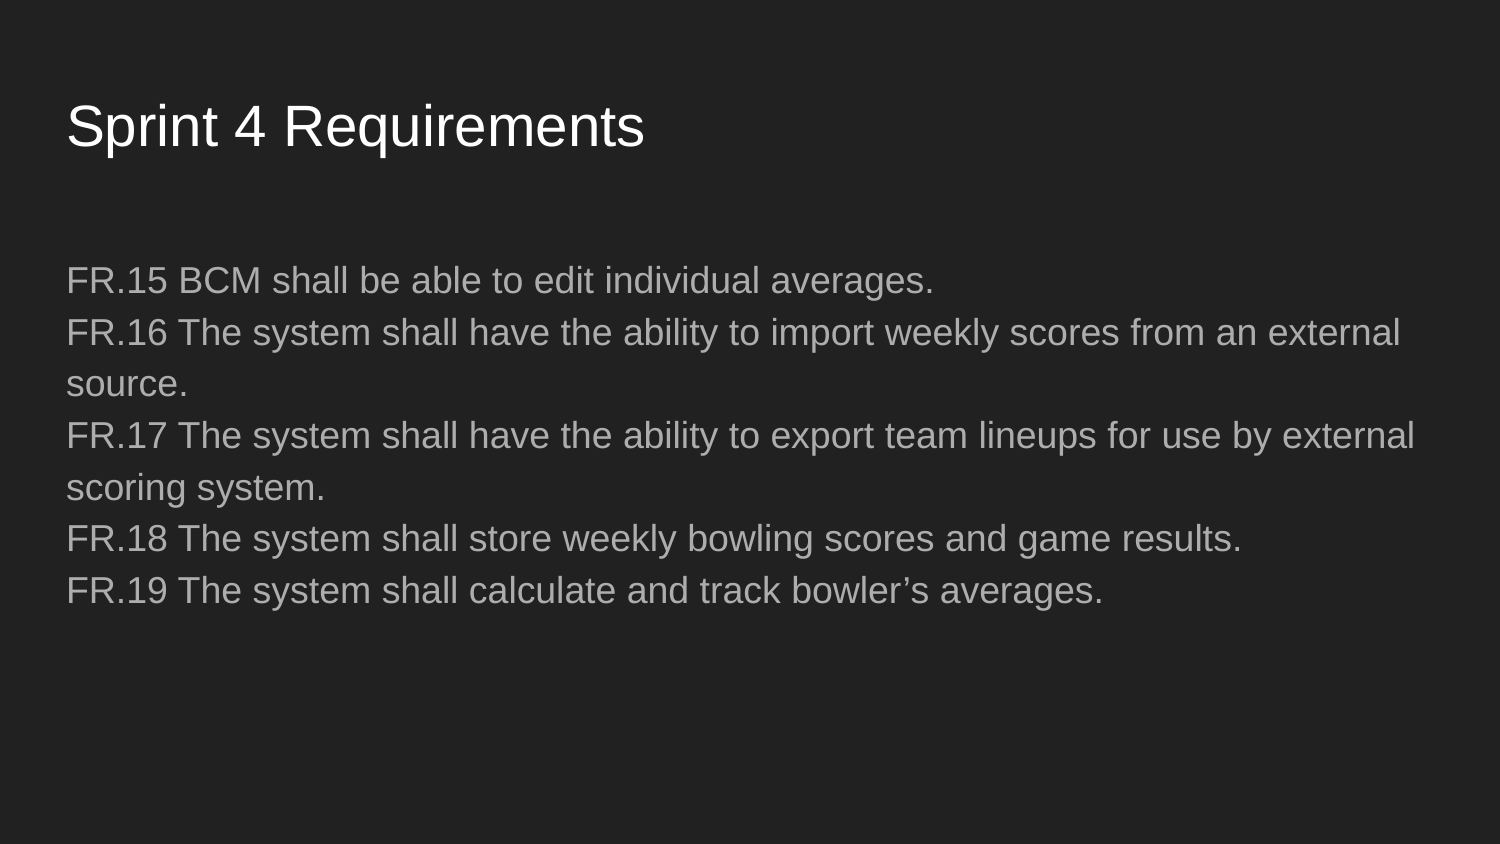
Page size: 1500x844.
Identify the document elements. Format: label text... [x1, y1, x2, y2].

list FR.15 BCM shall be able to edit individual averages. FR.16 The system shall have the ability to import weekly scores from an external source. FR.17 The system shall have the ability to export team lineups for use by external scoring system. FR.18 The system shall store weekly bowling scores and game results. FR.19 The system shall calculate and track bowler’s averages. [51, 189, 1479, 750]
title Sprint 4 Requirements [51, 72, 1449, 167]
